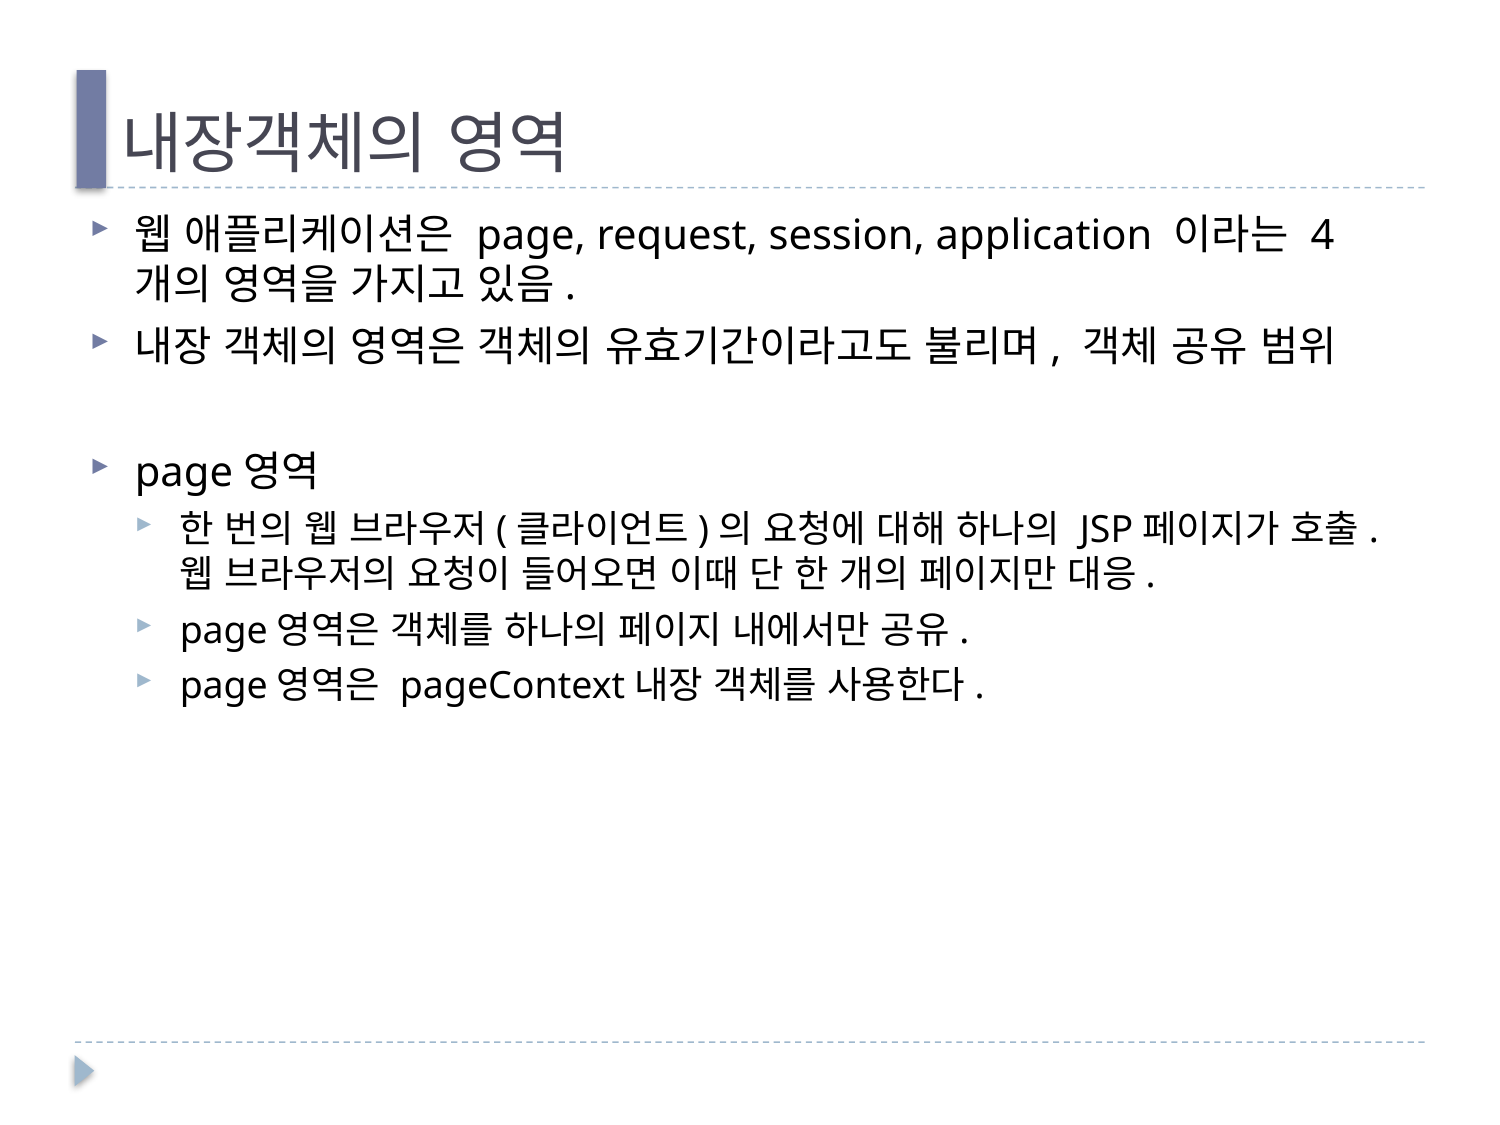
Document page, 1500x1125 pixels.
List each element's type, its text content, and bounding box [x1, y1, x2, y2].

list 웹 애플리케이션은 page, request, session, application 이라는 4개의 영역을 가지고 있음. 내장 객체의 영역은 객체의 유효기간이라고도 불리며, 객체 공유 범위 page영역 한 번의 웹 브라우저(클라이언트)의 요청에 대해 하나의 JSP페이지가 호출. 웹 브라우저의 요청이 들어오면 이때 단 한 개의 페이지만 대응. page영역은 객체를 하나의 페이지 내에서만 공유. page영역은 pageContext내장 객체를 사용한다. [75, 200, 1425, 1010]
title 내장객체의 영역 [106, 70, 1425, 189]
